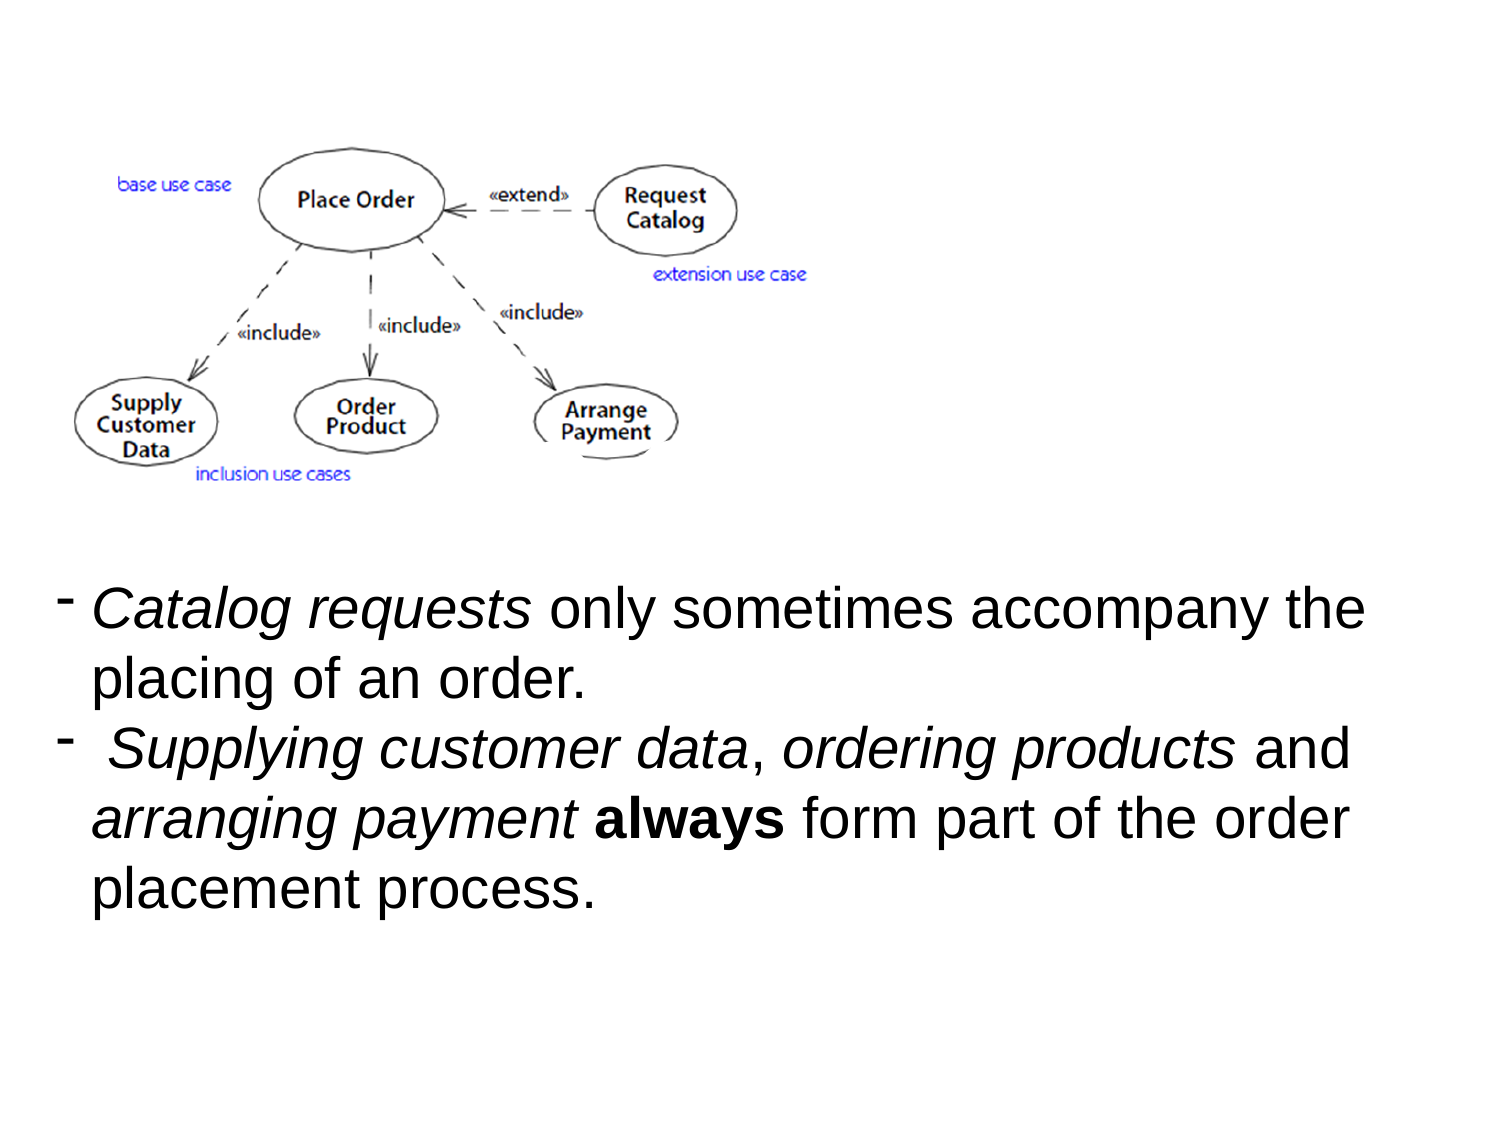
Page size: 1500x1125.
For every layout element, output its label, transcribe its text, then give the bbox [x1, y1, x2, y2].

picture [63, 131, 869, 637]
text_box Catalog requests only sometimes accompany the placing of an order. Supplying customer data, ordering products and arranging payment always form part of the order placement process. [41, 562, 1447, 928]
